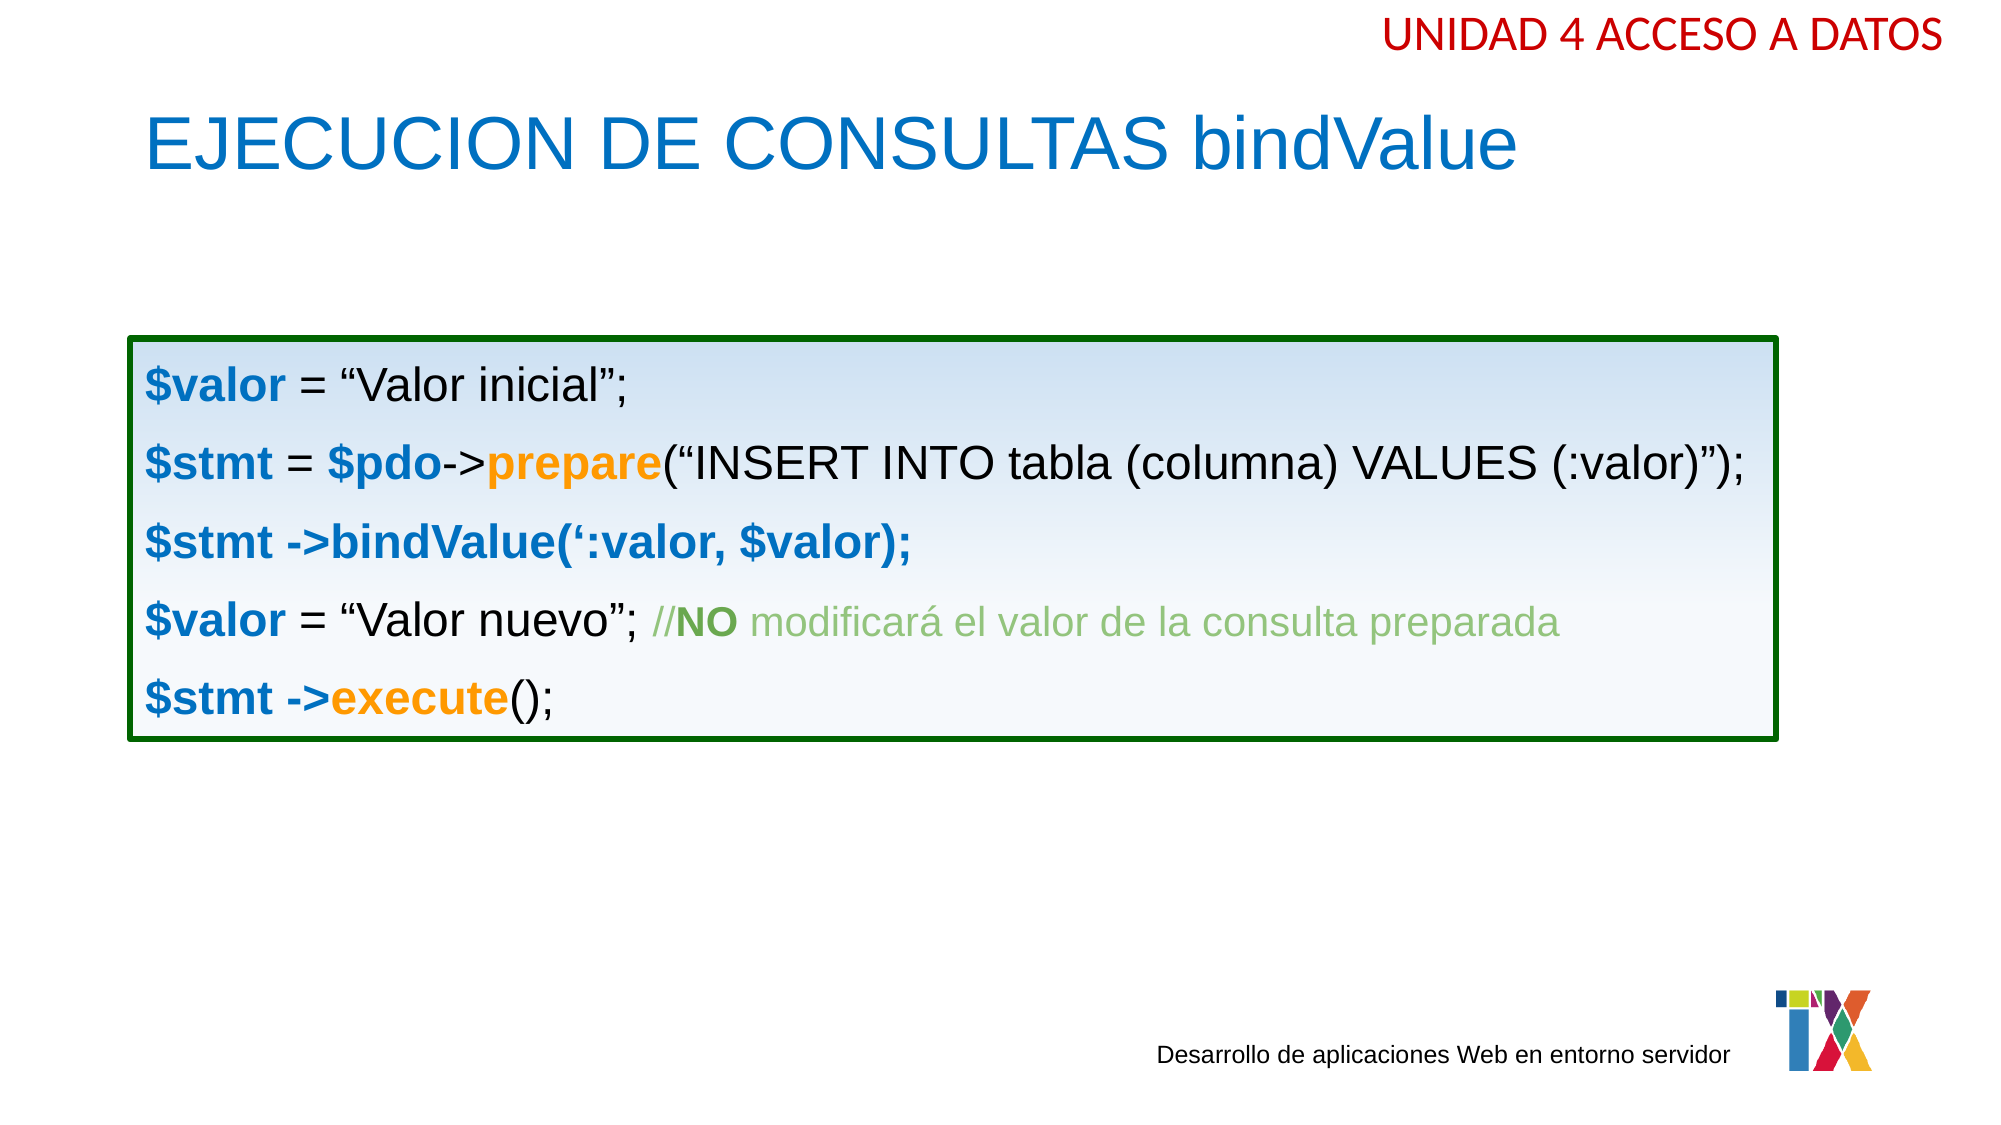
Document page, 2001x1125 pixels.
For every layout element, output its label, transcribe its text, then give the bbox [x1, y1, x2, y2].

text_box Desarrollo de aplicaciones Web en entorno servidor [1141, 1031, 1749, 1077]
picture [1766, 985, 1876, 1076]
text_box UNIDAD 4 ACCESO A DATOS [1325, 0, 2000, 97]
title EJECUCION DE CONSULTAS bindValue [36, 96, 1629, 194]
text_box $valor = “Valor inicial”; $stmt = $pdo->prepare(“INSERT INTO tabla (columna) VALUES (:valor)”); $stmt ->bindValue(‘:valor, $valor); $valor = “Valor nuevo”; //NO modificará el valor de la consulta preparada $stmt ->execute(); [130, 338, 1777, 740]
